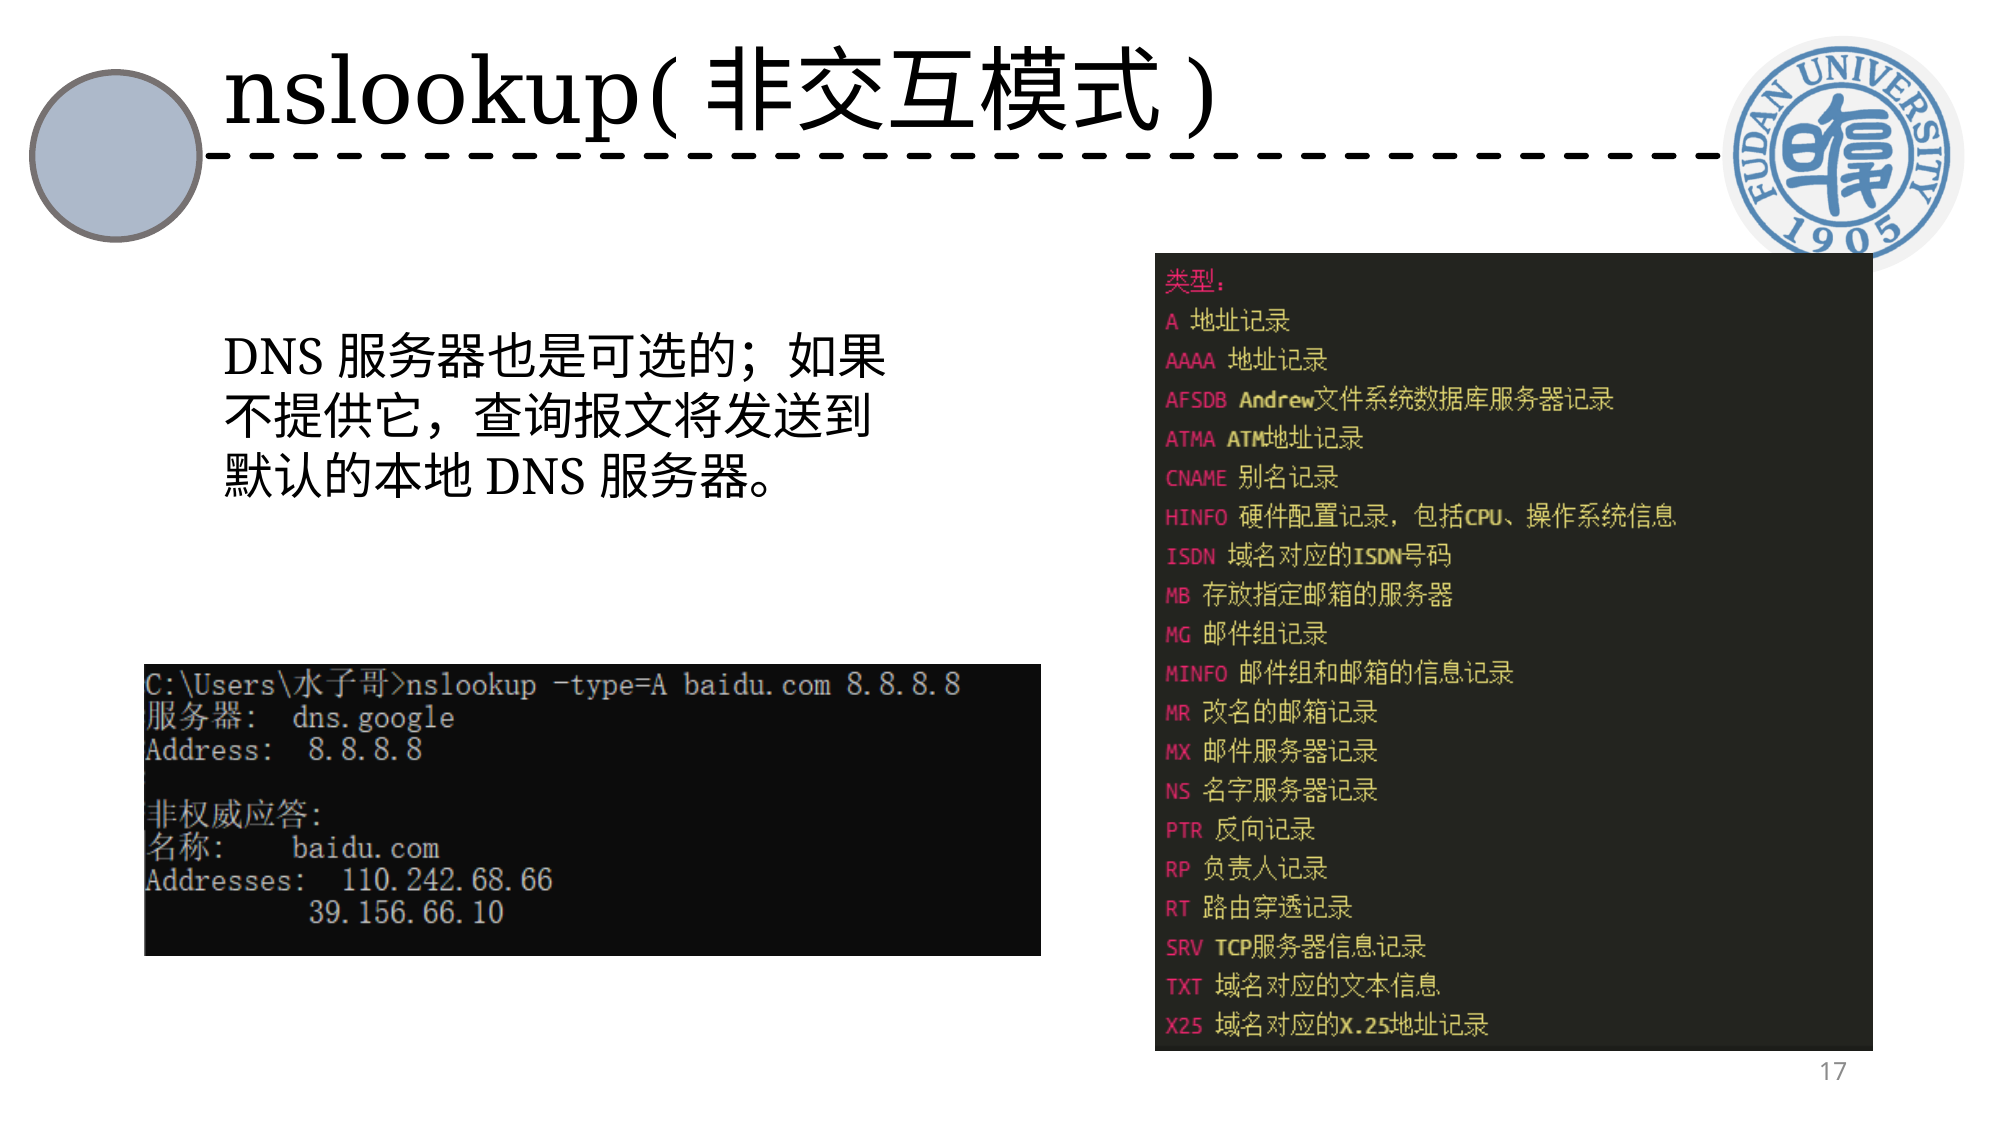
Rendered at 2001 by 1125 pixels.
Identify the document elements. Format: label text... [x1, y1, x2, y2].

title nslookup(非交互模式) [208, 32, 1635, 155]
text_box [1717, 25, 1968, 286]
picture [1154, 253, 1873, 1051]
text_box [31, 71, 201, 241]
picture [144, 664, 1041, 956]
text_box DNS服务器也是可选的；如果不提供它，查询报文将发送到默认的本地DNS服务器。 [208, 317, 926, 512]
slide_number 17 [1412, 1051, 1863, 1103]
